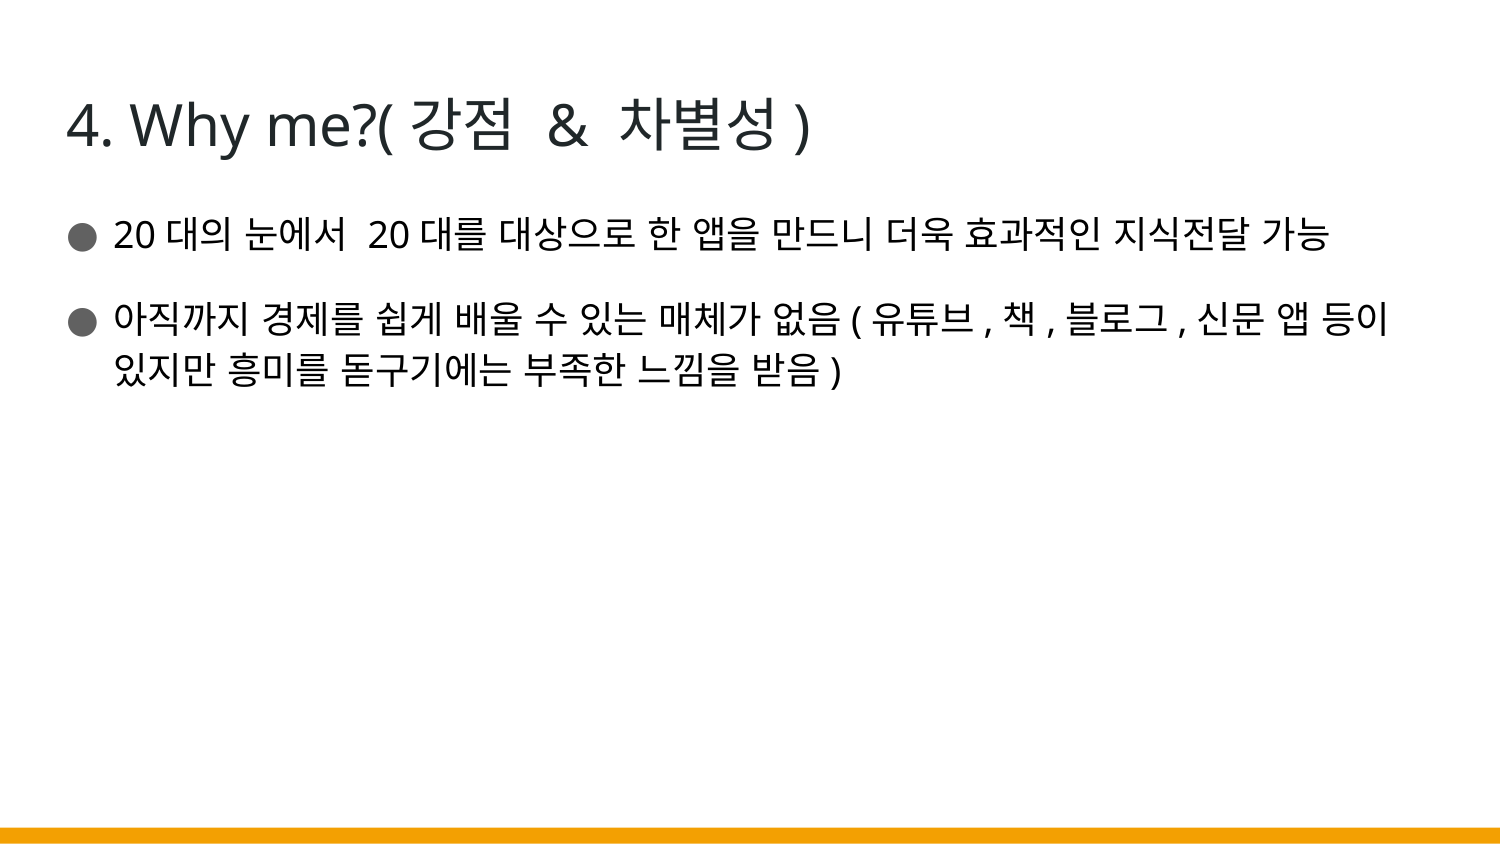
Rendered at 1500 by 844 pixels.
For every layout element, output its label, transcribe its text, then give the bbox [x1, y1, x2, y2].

list 20대의 눈에서 20대를 대상으로 한 앱을 만드니 더욱 효과적인 지식전달 가능 아직까지 경제를 쉽게 배울 수 있는 매체가 없음(유튜브,책,블로그,신문 앱 등이 있지만 흥미를 돋구기에는 부족한 느낌을 받음) [51, 189, 1449, 750]
title 4. Why me?(강점 & 차별성) [51, 72, 1449, 167]
